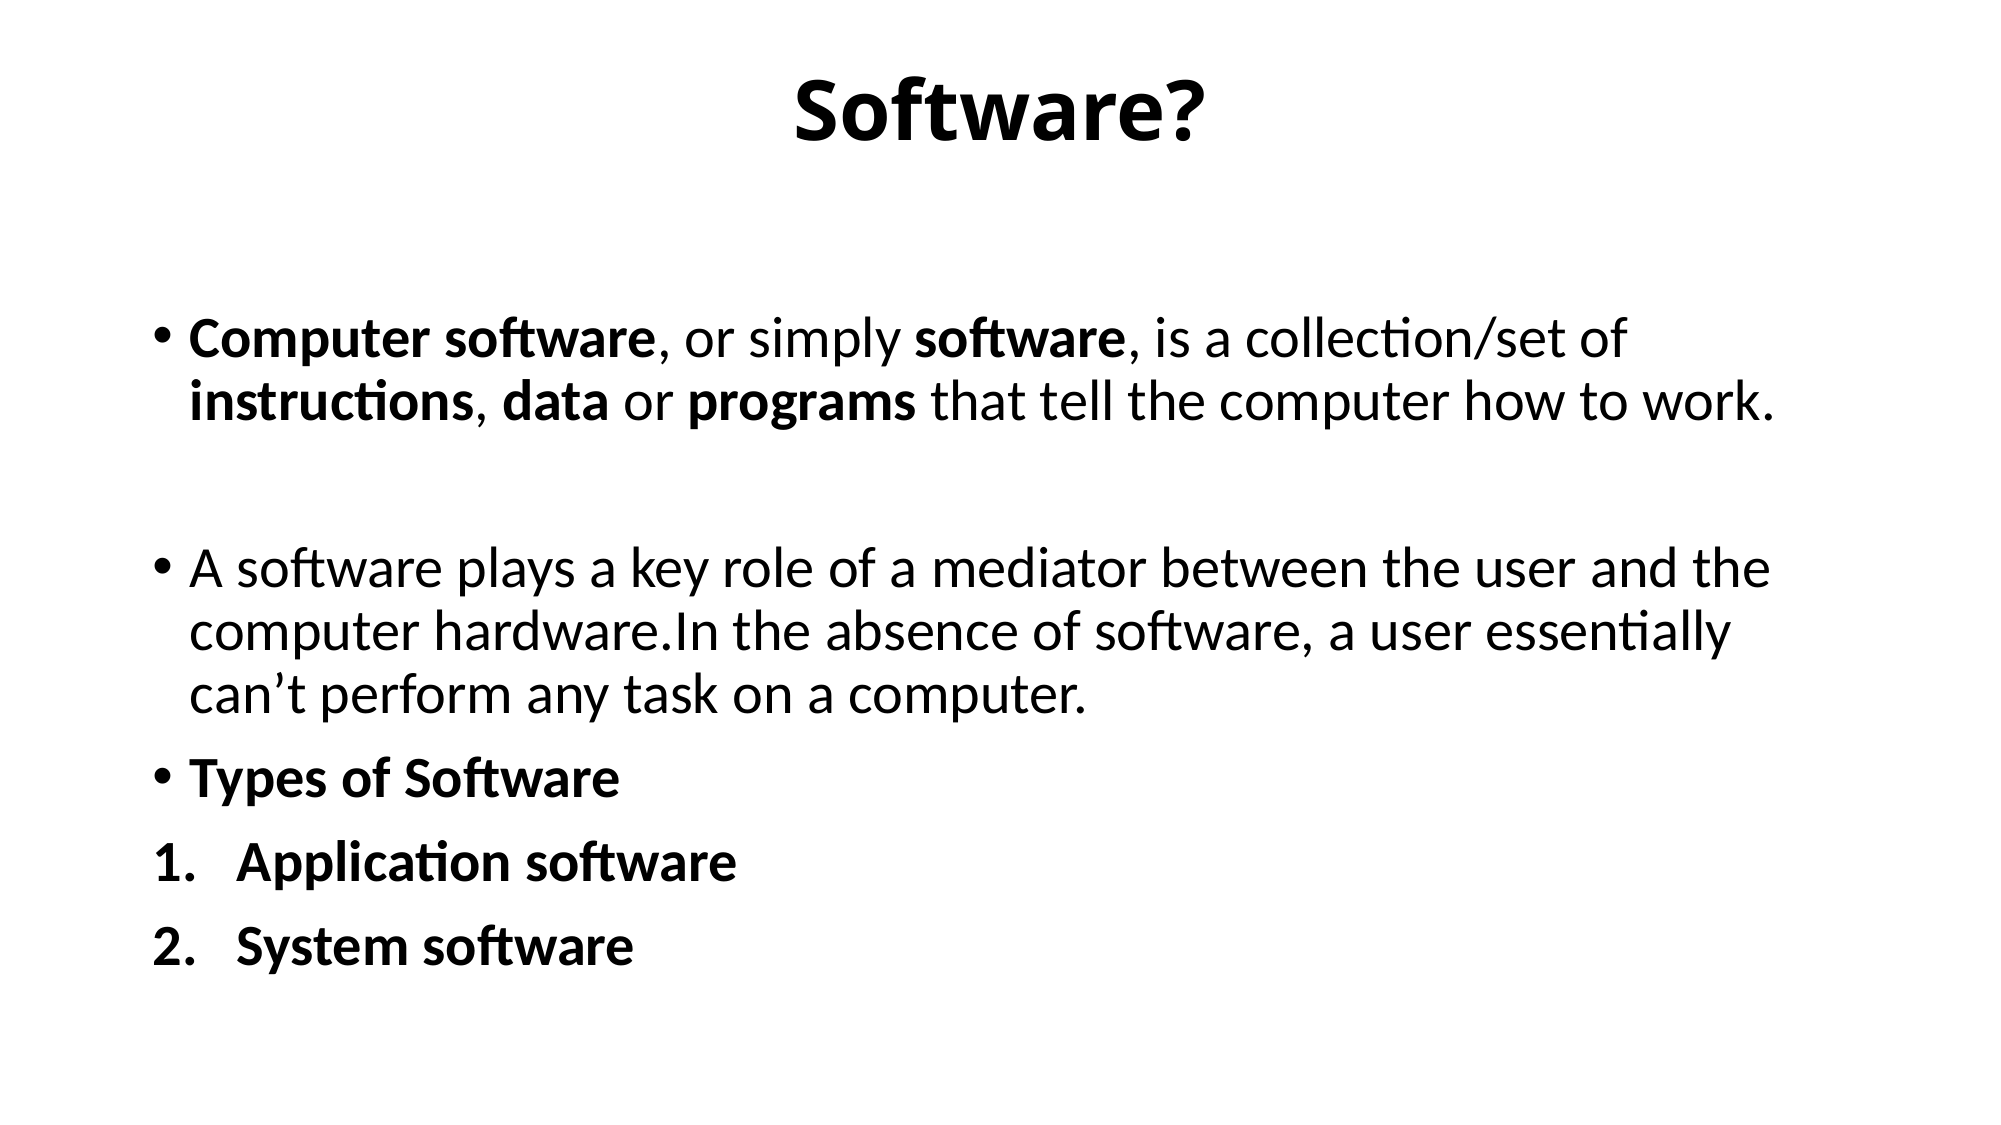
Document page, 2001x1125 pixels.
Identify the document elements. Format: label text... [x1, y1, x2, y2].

list Computer software, or simply software, is a collection/set of instructions, data or programs that tell the computer how to work. A software plays a key role of a mediator between the user and the computer hardware.In the absence of software, a user essentially can’t perform any task on a computer. Types of Software Application software System software [137, 299, 1863, 1014]
title Software? [137, 59, 1863, 278]
